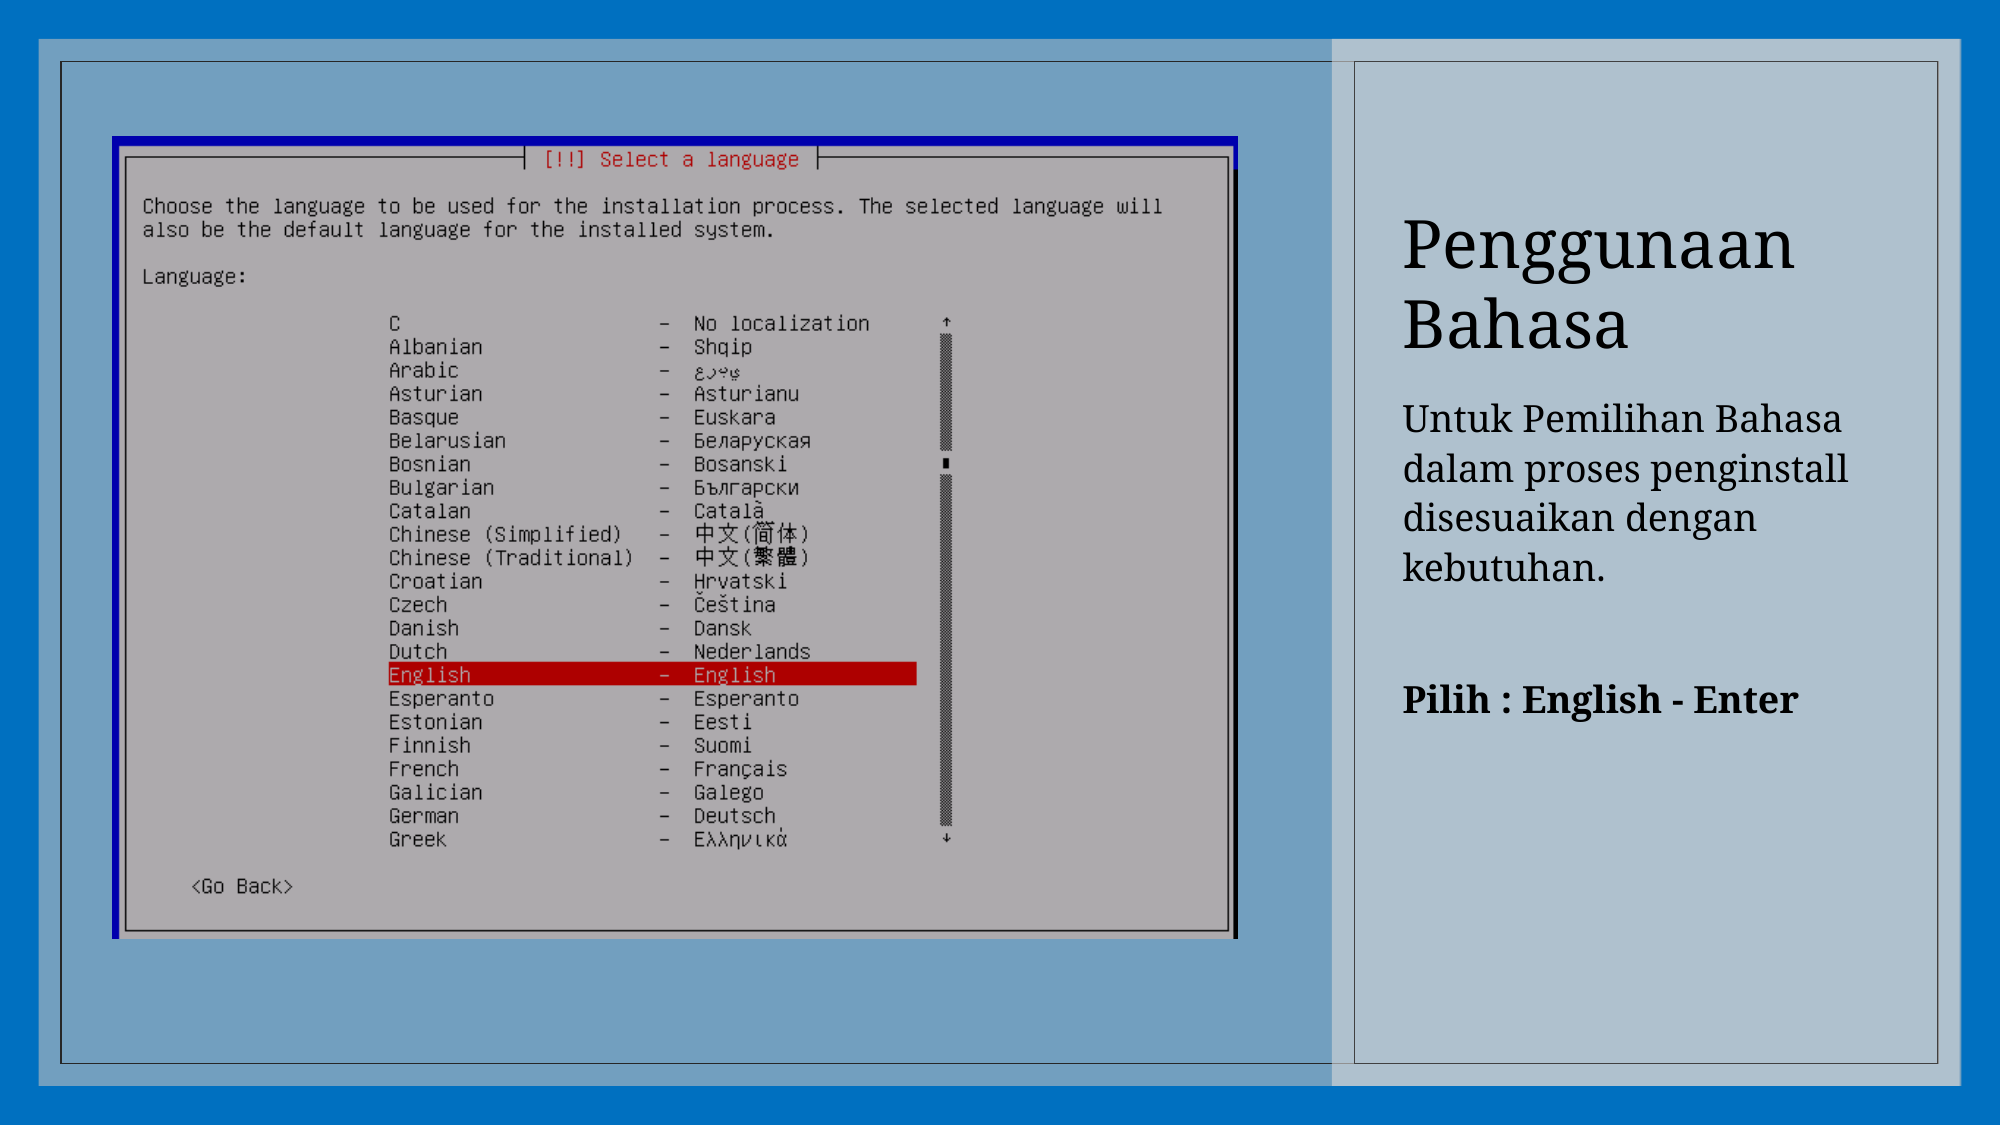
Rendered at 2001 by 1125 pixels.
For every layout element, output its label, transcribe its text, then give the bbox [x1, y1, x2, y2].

title Penggunaan Bahasa [1387, 99, 1907, 370]
list Untuk Pemilihan Bahasa dalam proses penginstall disesuaikan dengan kebutuhan. Pilih : English - Enter [1387, 383, 1907, 975]
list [112, 136, 1238, 939]
